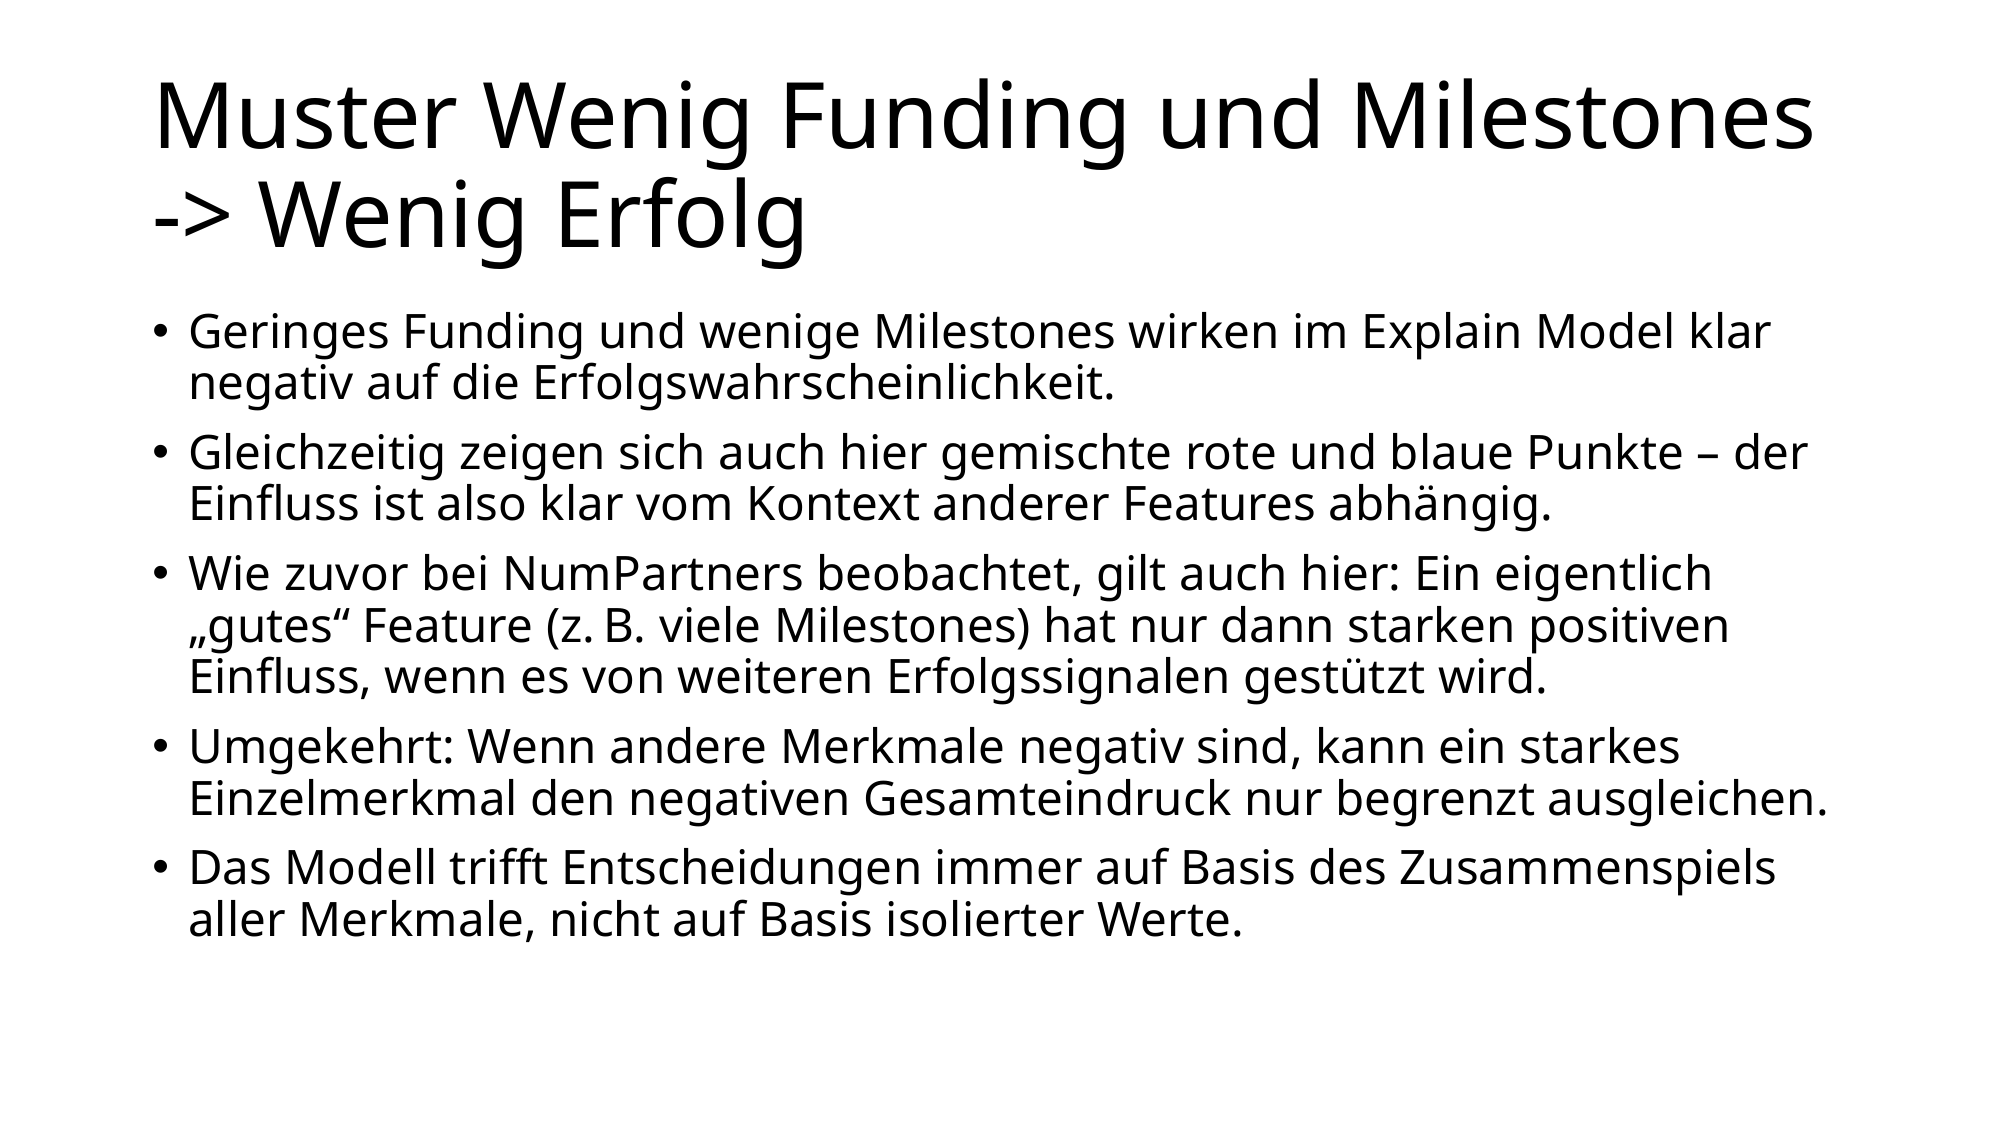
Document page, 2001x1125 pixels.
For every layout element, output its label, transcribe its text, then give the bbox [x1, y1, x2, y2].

list Geringes Funding und wenige Milestones wirken im Explain Model klar negativ auf die Erfolgswahrscheinlichkeit. Gleichzeitig zeigen sich auch hier gemischte rote und blaue Punkte – der Einfluss ist also klar vom Kontext anderer Features abhängig. Wie zuvor bei NumPartners beobachtet, gilt auch hier: Ein eigentlich „gutes“ Feature (z. B. viele Milestones) hat nur dann starken positiven Einfluss, wenn es von weiteren Erfolgssignalen gestützt wird. Umgekehrt: Wenn andere Merkmale negativ sind, kann ein starkes Einzelmerkmal den negativen Gesamteindruck nur begrenzt ausgleichen. Das Modell trifft Entscheidungen immer auf Basis des Zusammenspiels aller Merkmale, nicht auf Basis isolierter Werte. [137, 299, 1863, 1014]
title Muster Wenig Funding und Milestones -> Wenig Erfolg [137, 59, 1863, 278]
